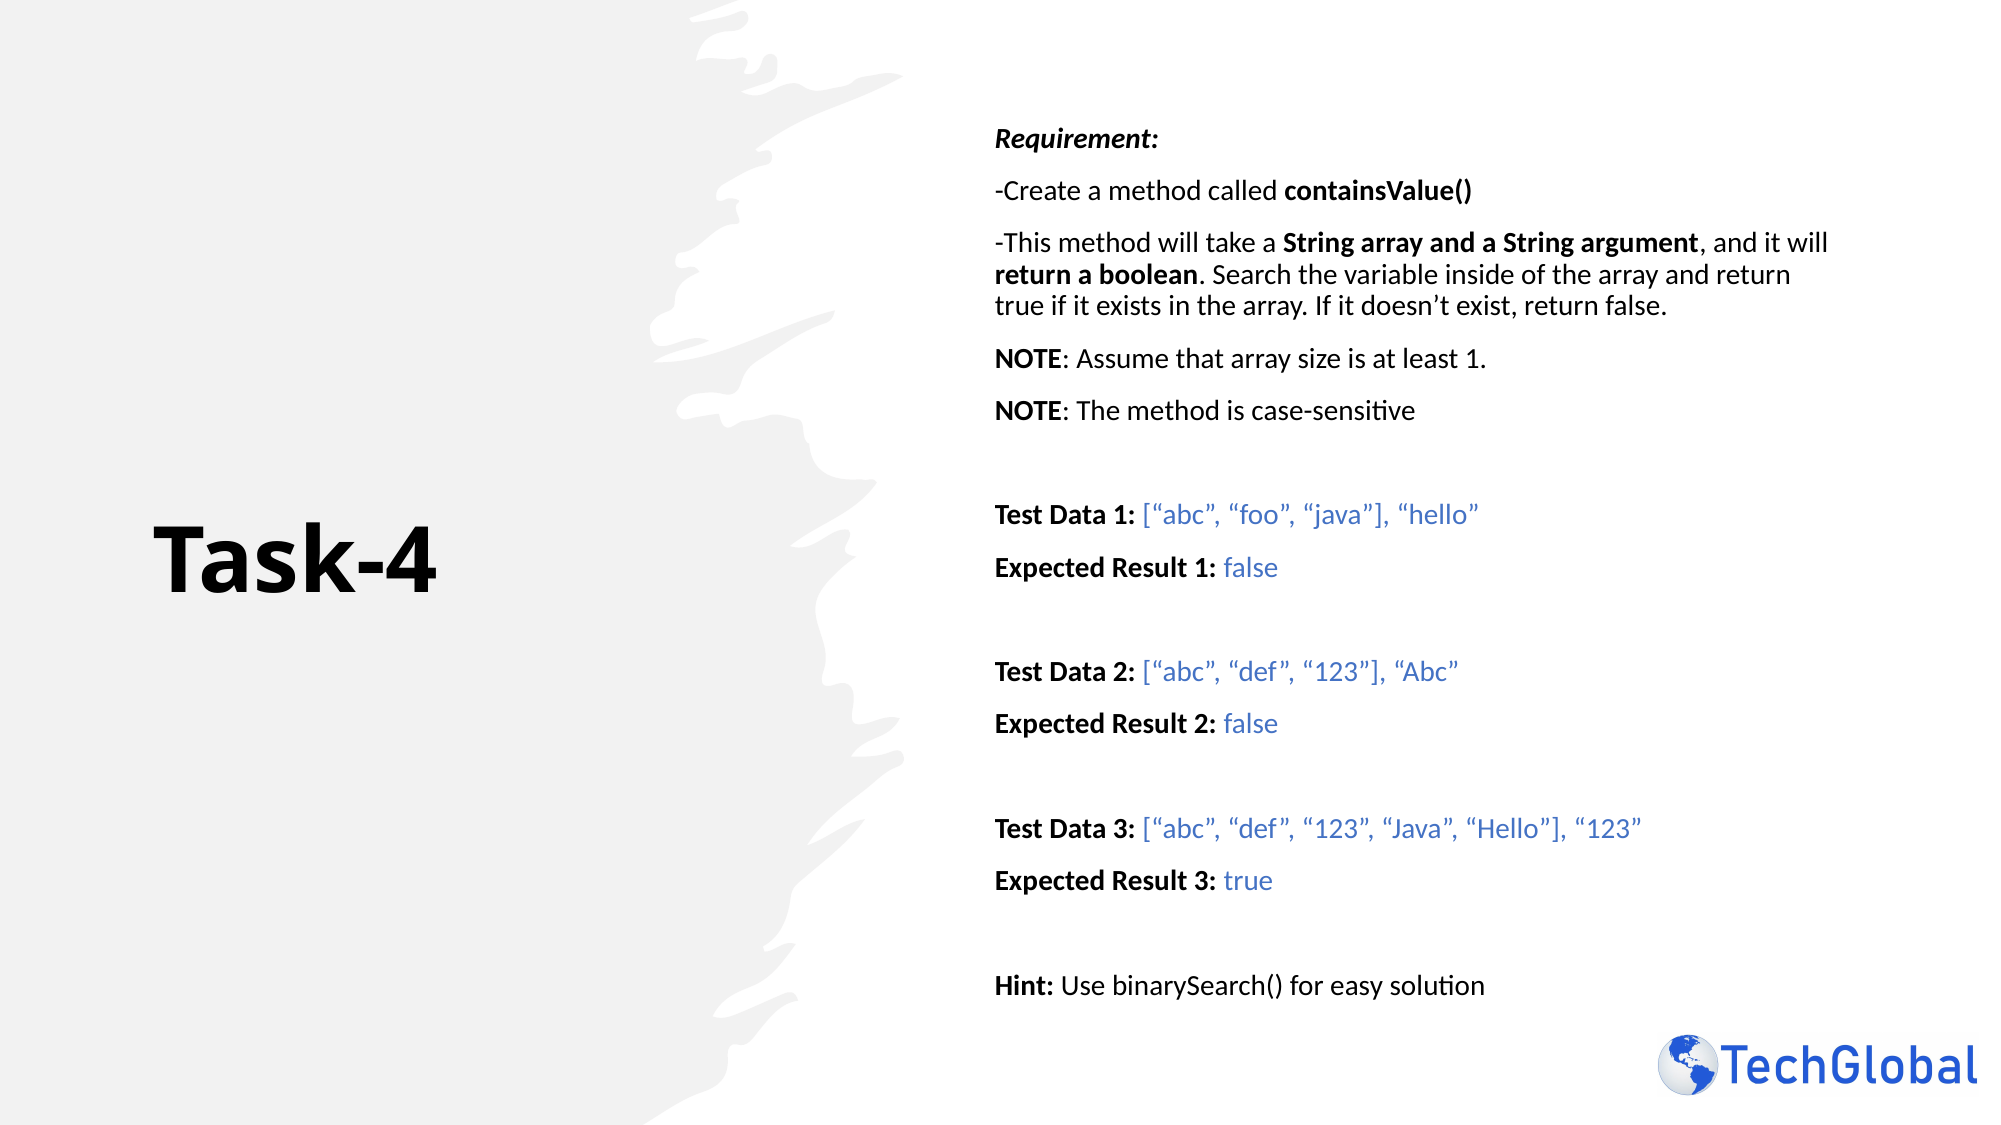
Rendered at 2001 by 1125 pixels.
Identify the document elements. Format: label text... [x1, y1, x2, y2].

text_box [0, 0, 904, 1125]
list Requirement: -Create a method called containsValue() -This method will take a String array and a String argument, and it will return a boolean. Search the variable inside of the array and return true if it exists in the array. If it doesn’t exist, return false. NOTE: Assume that array size is at least 1. NOTE: The method is case-sensitive Test Data 1: [“abc”, “foo”, “java”], “hello” Expected Result 1: false Test Data 2: [“abc”, “def”, “123”], “Abc” Expected Result 2: false Test Data 3: [“abc”, “def”, “123”, “Java”, “Hello”], “123” Expected Result 3: true Hint: Use binarySearch() for easy solution [979, 116, 1863, 1008]
text_box [645, 0, 2000, 1125]
title Task-4 [137, 116, 800, 1008]
picture [1656, 1032, 1979, 1097]
